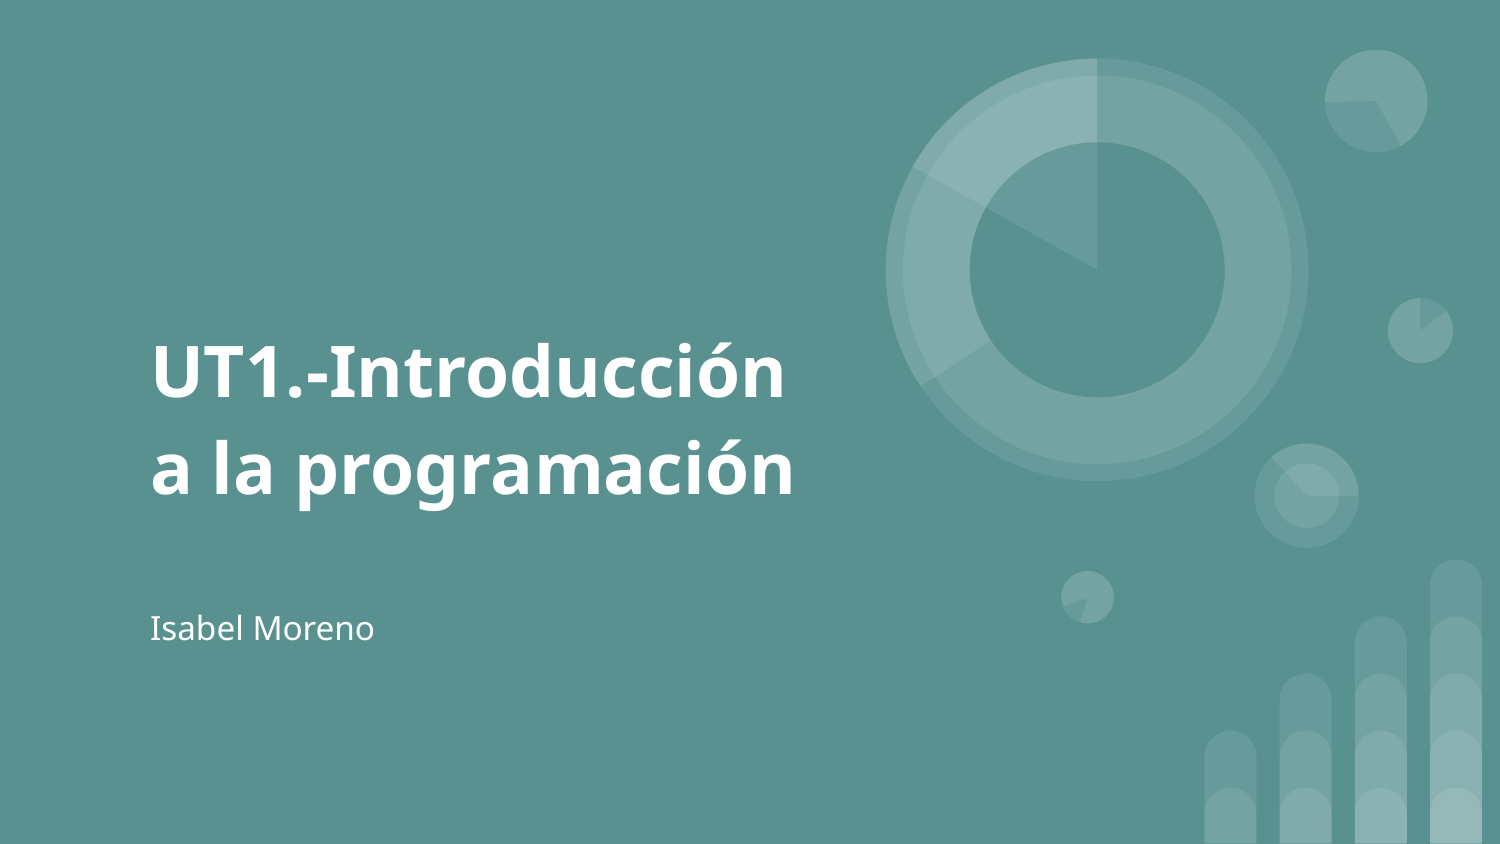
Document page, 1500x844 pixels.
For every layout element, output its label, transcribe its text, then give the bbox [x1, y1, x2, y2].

title UT1.-Introducción a la programación [135, 264, 834, 572]
subtitle Isabel Moreno [135, 589, 834, 704]
